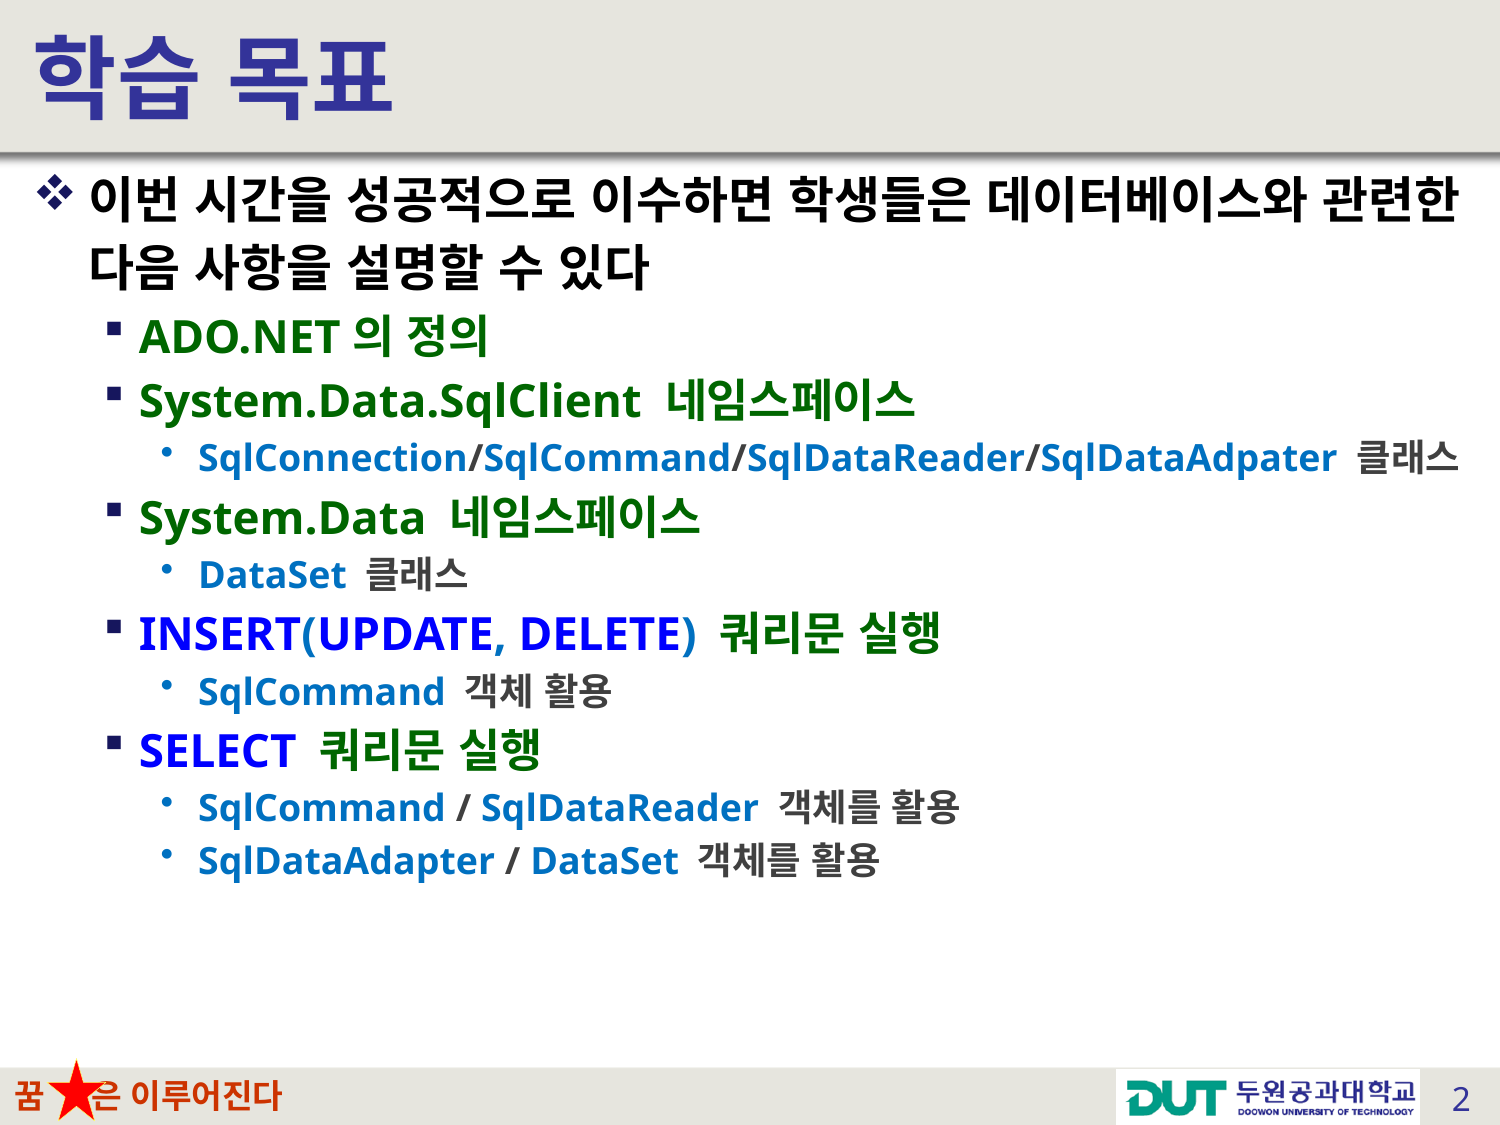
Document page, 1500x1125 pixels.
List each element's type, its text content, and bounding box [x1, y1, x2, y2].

picture [0, 1066, 1500, 1125]
list 이번 시간을 성공적으로 이수하면 학생들은 데이터베이스와 관련한 다음 사항을 설명할 수 있다 ADO.NET의 정의 System.Data.SqlClient 네임스페이스 SqlConnection/SqlCommand/SqlDataReader/SqlDataAdpater 클래스 System.Data 네임스페이스 DataSet 클래스 INSERT(UPDATE, DELETE) 쿼리문 실행 SqlCommand 객체 활용 SELECT 쿼리문 실행 SqlCommand / SqlDataReader 객체를 활용 SqlDataAdapter / DataSet 객체를 활용 [17, 160, 1487, 1067]
picture [0, 0, 1500, 173]
picture [100, 1085, 113, 1090]
title 학습 목표 [17, 8, 1483, 142]
